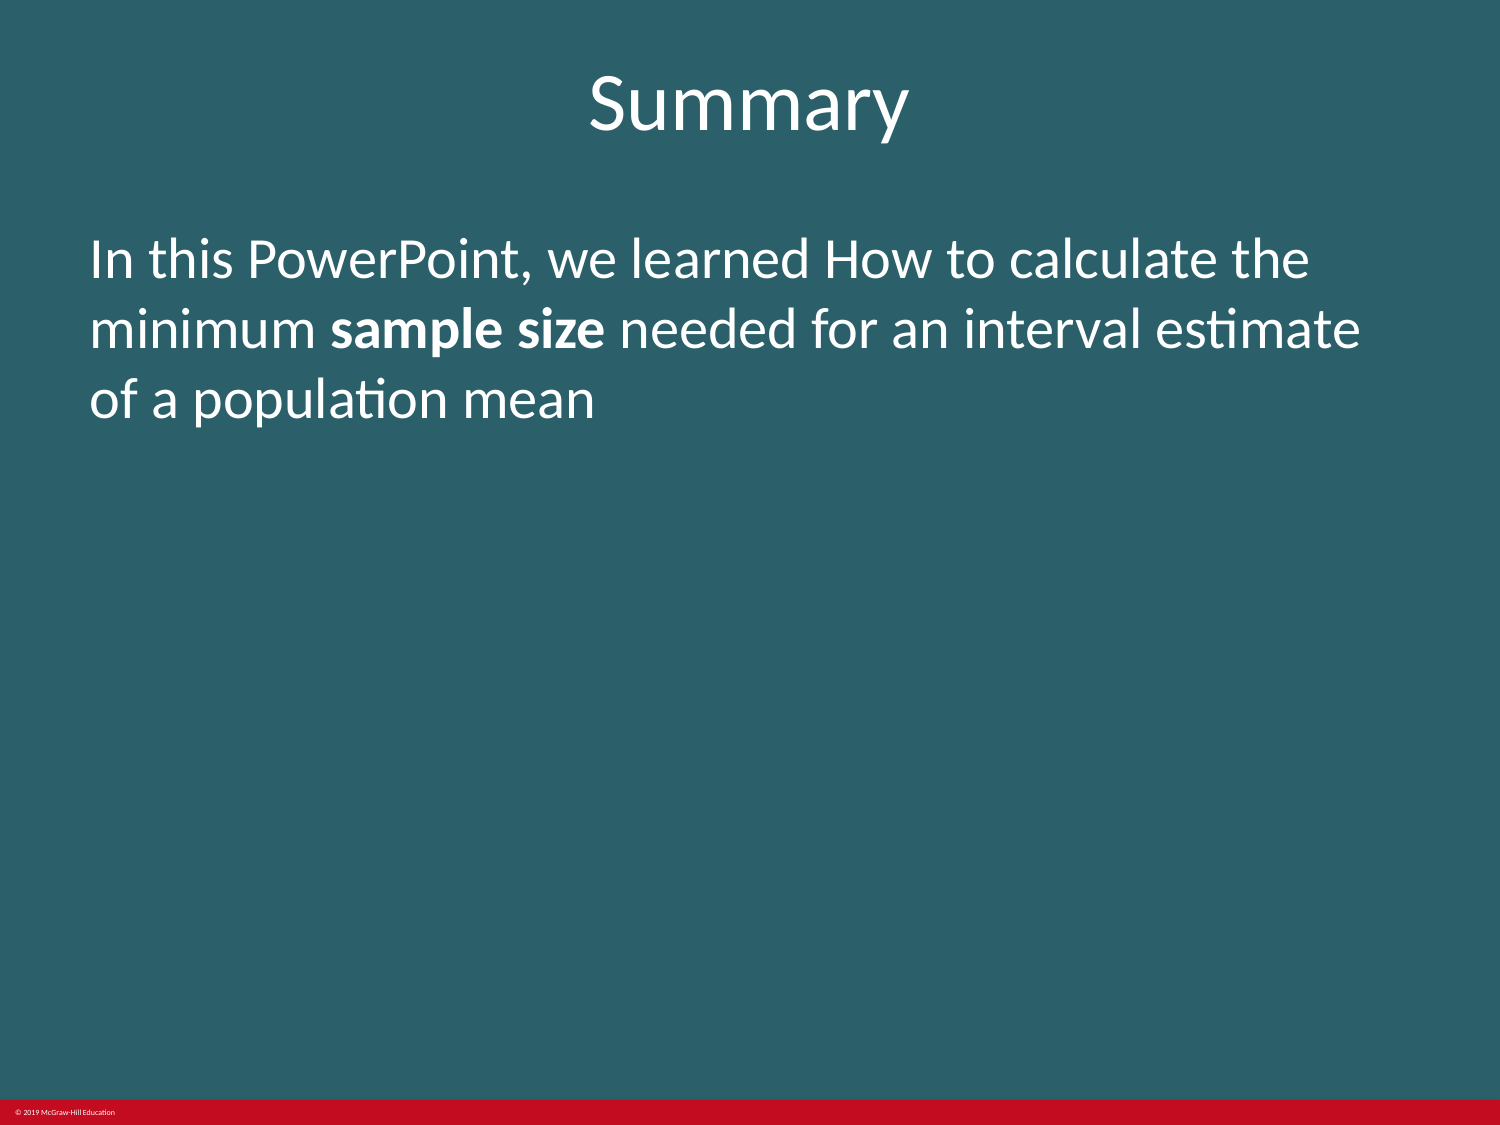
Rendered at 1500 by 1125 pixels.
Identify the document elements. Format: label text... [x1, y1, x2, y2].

title Summary [0, 0, 1500, 195]
list In this PowerPoint, we learned How to calculate the minimum sample size needed for an interval estimate of a population mean [75, 212, 1425, 1075]
